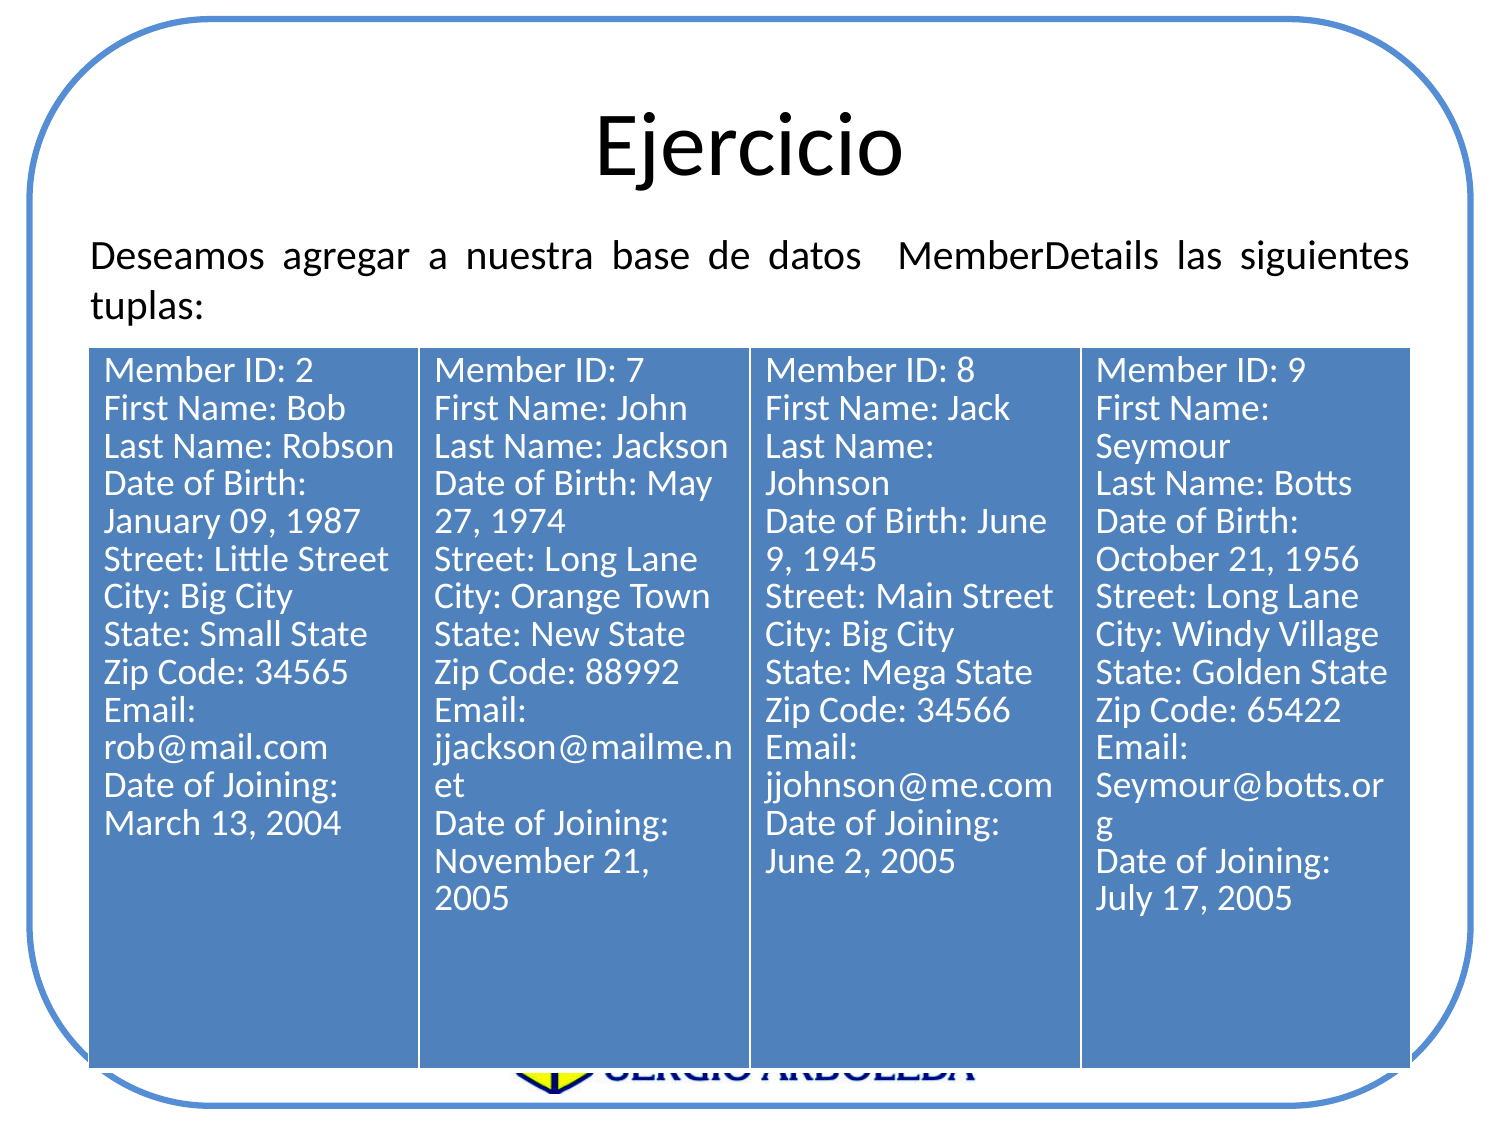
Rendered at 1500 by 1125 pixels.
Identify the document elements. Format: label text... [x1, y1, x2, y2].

text_box [1412, 76, 1473, 1061]
list Deseamos agregar a nuestra base de datos MemberDetails las siguientes tuplas: [75, 219, 1425, 1000]
title Ejercicio [75, 45, 1425, 219]
table_header Member ID: 7 First Name: John Last Name: Jackson Date of Birth: May 27, 1974 Street: Long Lane City: Orange Town State: New State Zip Code: 88992 Email: jjackson@mailme.net Date of Joining: November 21, 2005 [420, 348, 749, 1068]
table_header Member ID: 2 First Name: Bob Last Name: Robson Date of Birth: January 09, 1987 Street: Little Street City: Big City State: Small State Zip Code: 34565 Email: rob@mail.com Date of Joining: March 13, 2004 [89, 348, 418, 1068]
text_box [113, 16, 1387, 45]
table_header Member ID: 9 First Name: Seymour Last Name: Botts Date of Birth: October 21, 1956 Street: Long Lane City: Windy Village State: Golden State Zip Code: 65422 Email: Seymour@botts.org Date of Joining: July 17, 2005 [1082, 348, 1410, 1068]
picture [481, 987, 1018, 1095]
text_box [103, 1073, 1397, 1108]
table_header Member ID: 8 First Name: Jack Last Name: Johnson Date of Birth: June 9, 1945 Street: Main Street City: Big City State: Mega State Zip Code: 34566 Email: jjohnson@me.com Date of Joining: June 2, 2005 [751, 348, 1080, 1068]
text_box [27, 76, 88, 1061]
